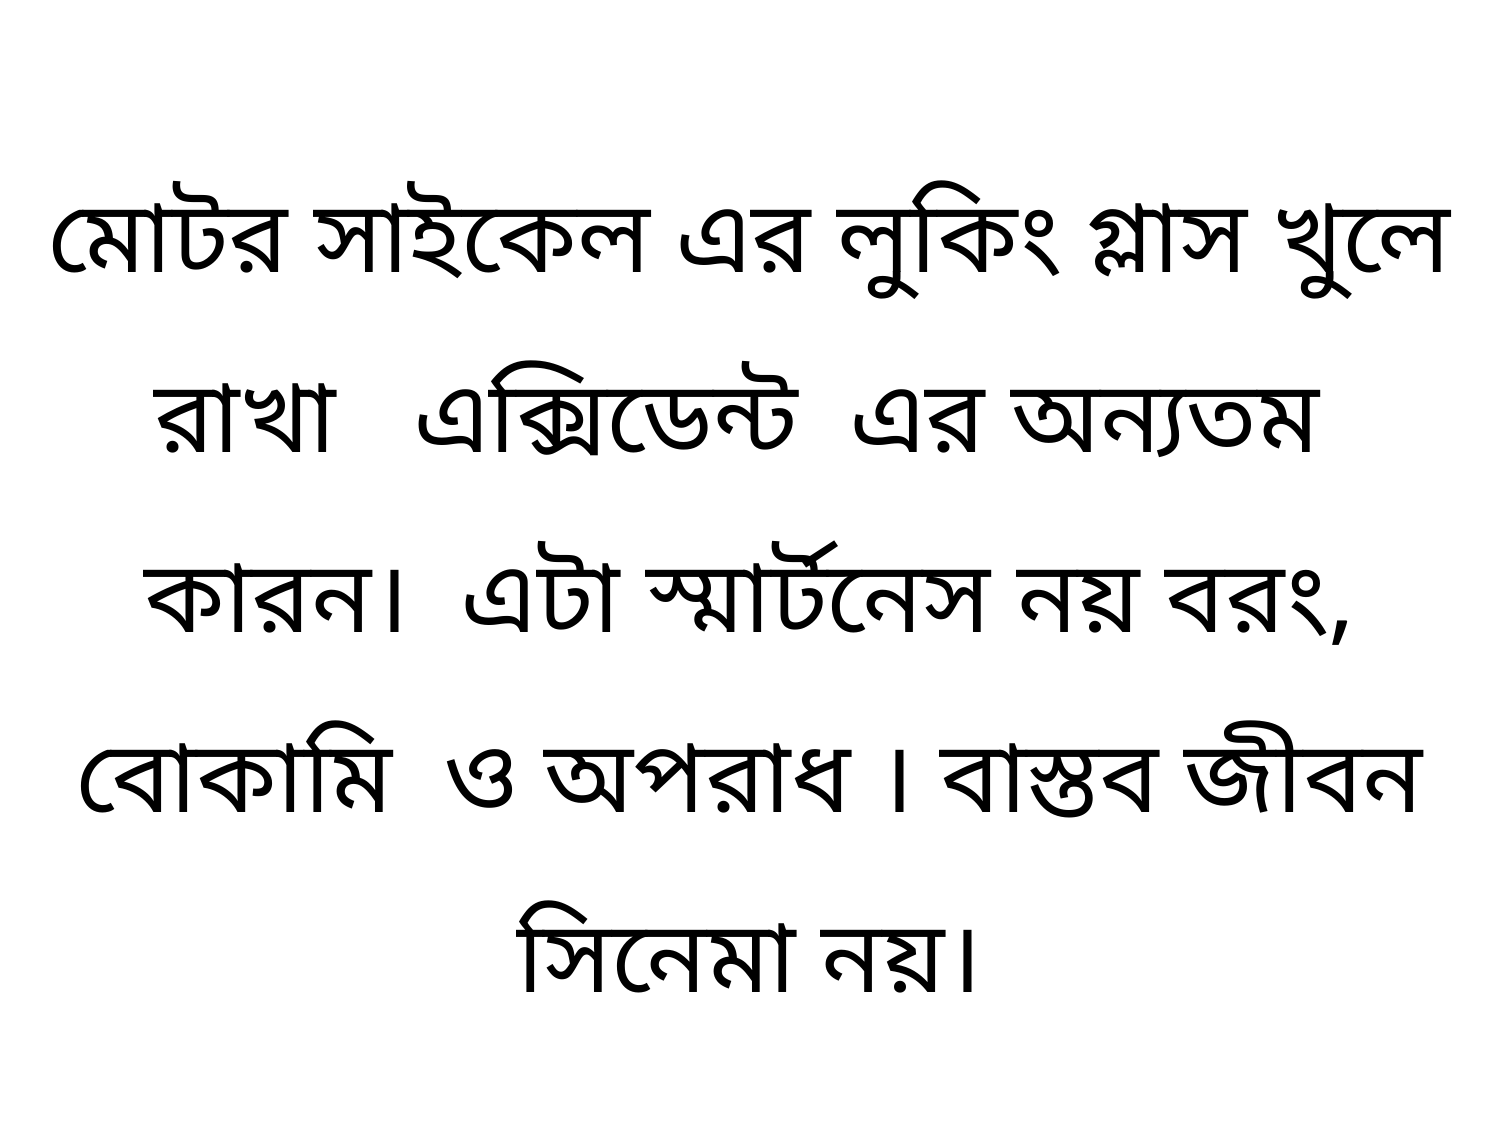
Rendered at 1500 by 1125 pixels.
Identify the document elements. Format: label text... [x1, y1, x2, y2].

text_box মোটর সাইকেল এর লুকিং গ্লাস খুলে রাখা এক্সিডেন্ট এর অন্যতম কারন। এটা স্মার্টনেস নয় বরং, বোকামি ও অপরাধ । বাস্তব জীবন সিনেমা নয়। [0, 105, 1500, 1020]
